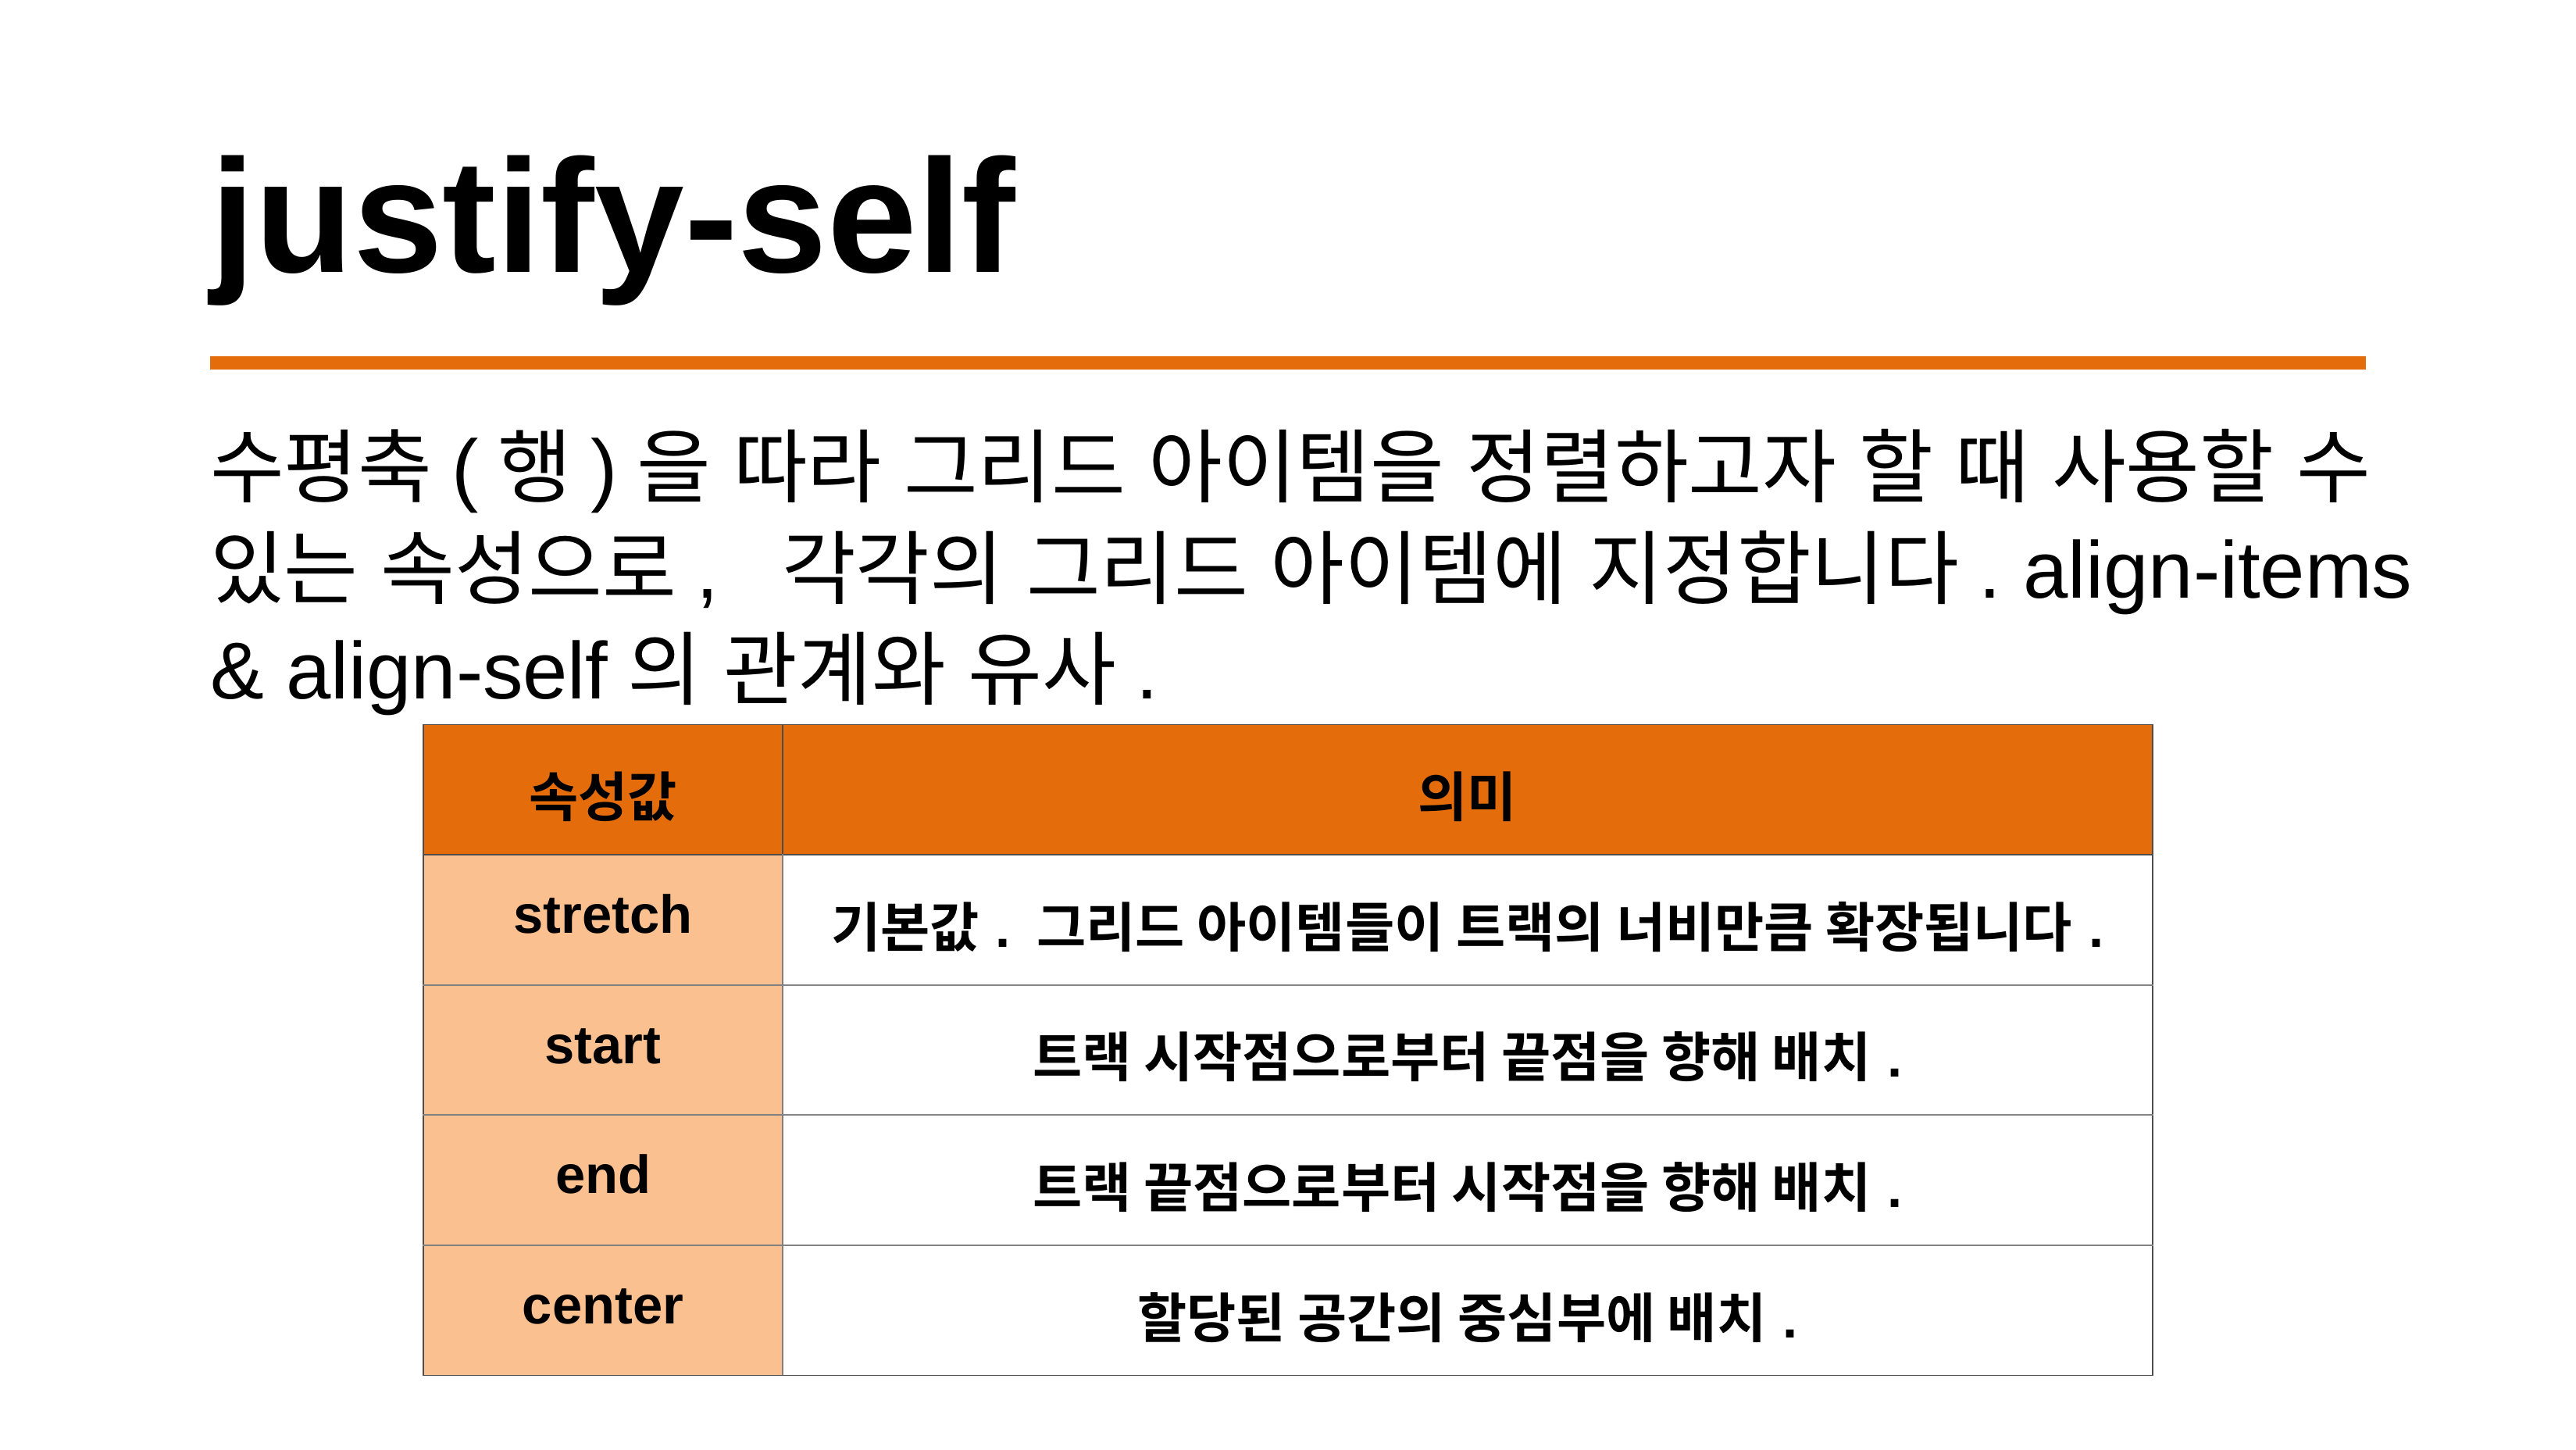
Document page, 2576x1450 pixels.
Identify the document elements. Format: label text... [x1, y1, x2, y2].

table_header 속성값 [424, 725, 782, 854]
table_cell stretch [424, 855, 782, 984]
table_cell 할당된 공간의 중심부에 배치. [783, 1246, 2152, 1375]
table_cell end [424, 1116, 782, 1245]
title justify-self [209, 109, 1718, 353]
table_cell 트랙 시작점으로부터 끝점을 향해 배치. [783, 986, 2152, 1114]
table_cell 트랙 끝점으로부터 시작점을 향해 배치. [783, 1116, 2152, 1245]
table_cell center [424, 1246, 782, 1375]
table_header 의미 [783, 725, 2152, 854]
table_cell 기본값. 그리드 아이템들이 트랙의 너비만큼 확장됩니다. [783, 855, 2152, 984]
table_cell start [424, 986, 782, 1114]
list 수평축(행)을 따라 그리드 아이템을 정렬하고자 할 때 사용할 수 있는 속성으로, 각각의 그리드 아이템에 지정합니다. align-items & align-self의 관계와 유사. [209, 409, 2576, 1241]
